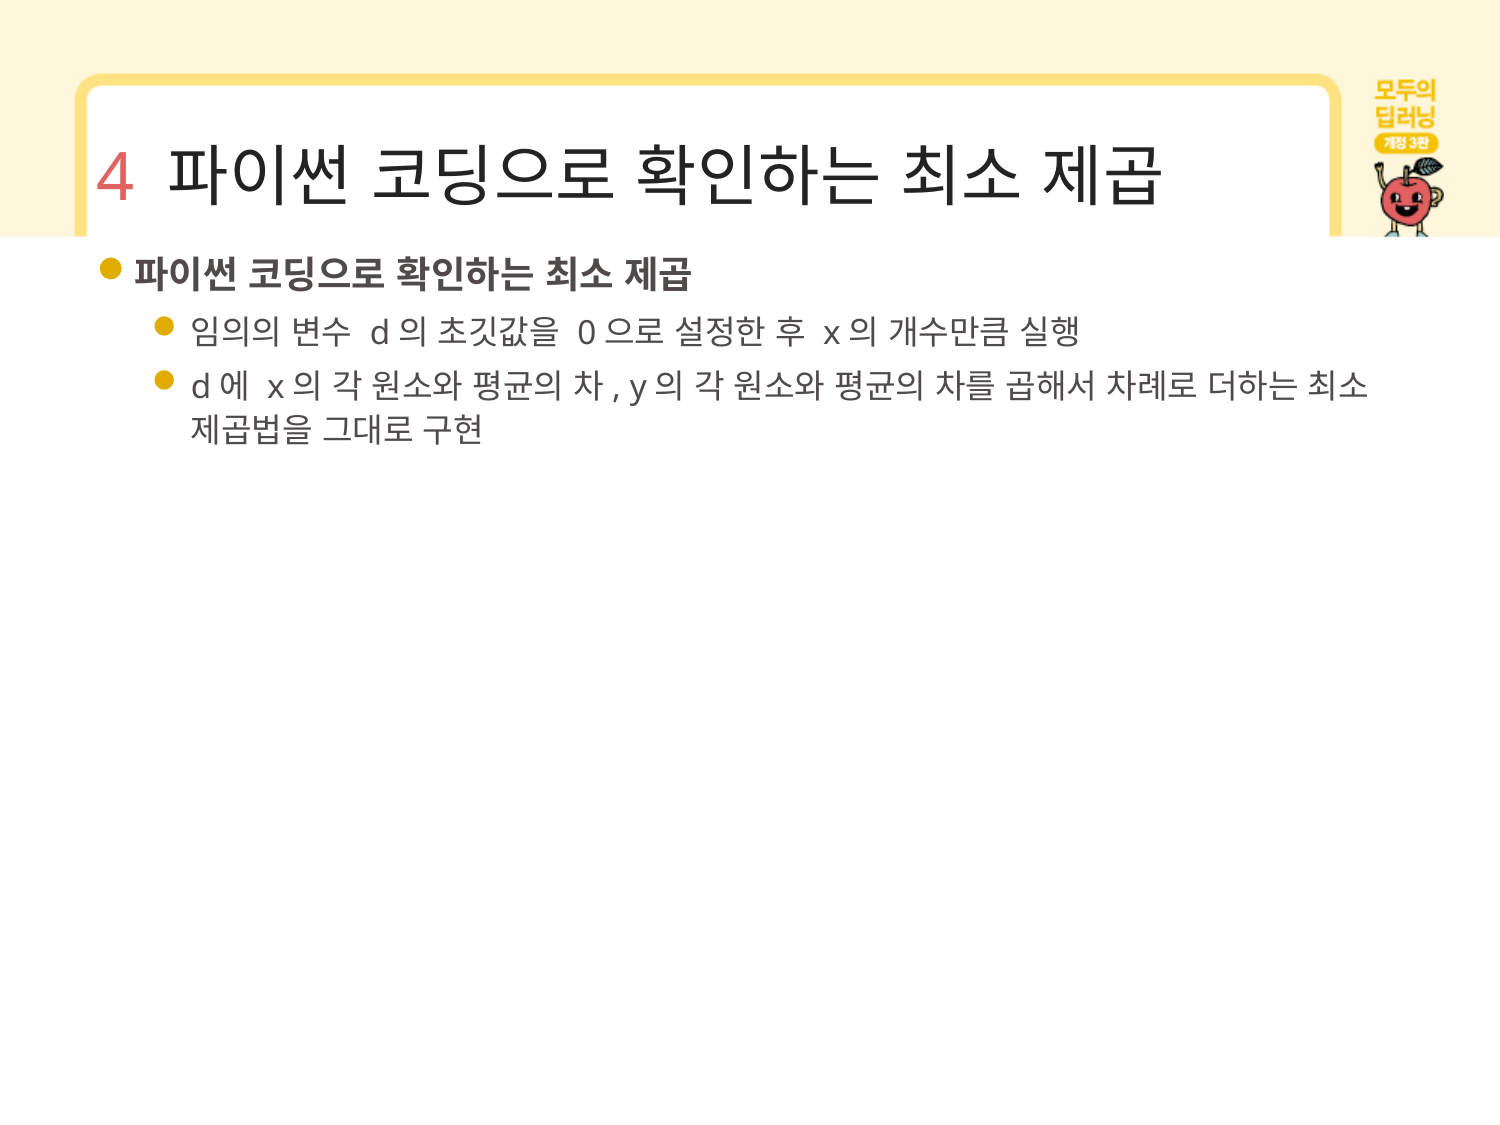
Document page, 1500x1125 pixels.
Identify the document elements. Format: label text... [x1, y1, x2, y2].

list 파이썬 코딩으로 확인하는 최소 제곱 임의의 변수 d의 초깃값을 0으로 설정한 후 x의 개수만큼 실행 d에 x의 각 원소와 평균의 차, y의 각 원소와 평균의 차를 곱해서 차례로 더하는 최소 제곱법을 그대로 구현 [81, 239, 1412, 1054]
picture [0, 0, 1500, 1125]
title 4 파이썬 코딩으로 확인하는 최소 제곱 [81, 90, 1412, 222]
